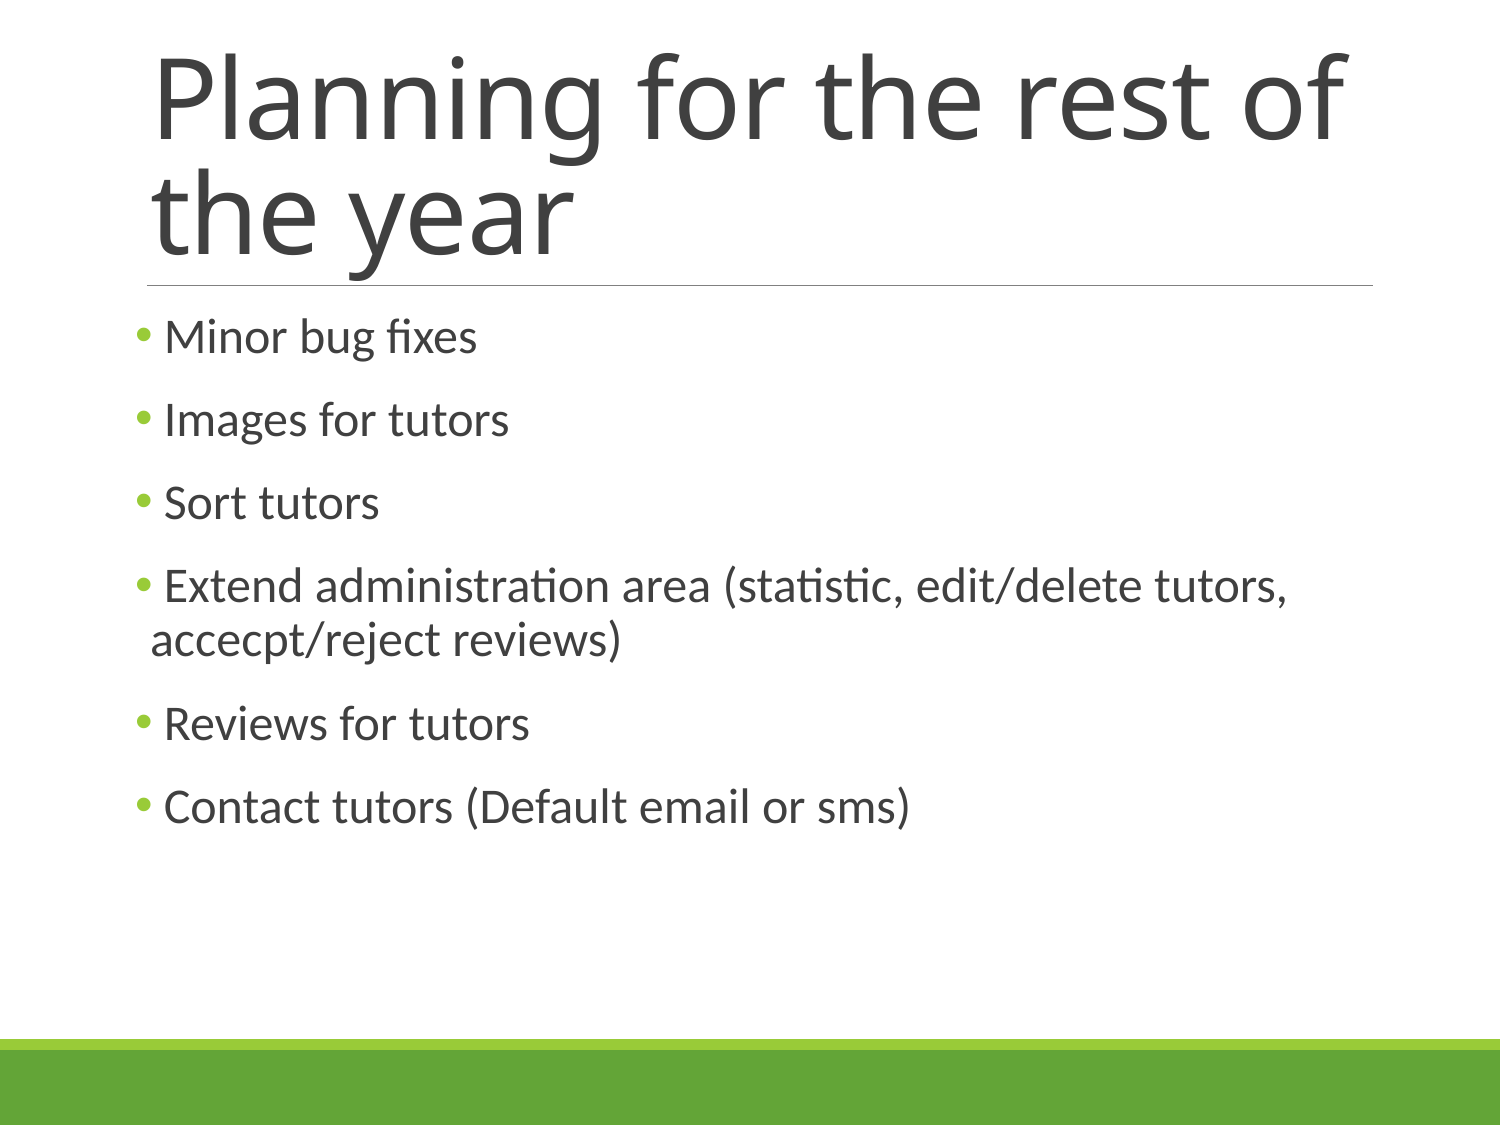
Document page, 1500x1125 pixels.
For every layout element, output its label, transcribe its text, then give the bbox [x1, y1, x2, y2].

title Planning for the rest of the year [135, 47, 1373, 285]
list Minor bug fixes Images for tutors Sort tutors Extend administration area (statistic, edit/delete tutors, accecpt/reject reviews) Reviews for tutors Contact tutors (Default email or sms) [135, 302, 1373, 963]
